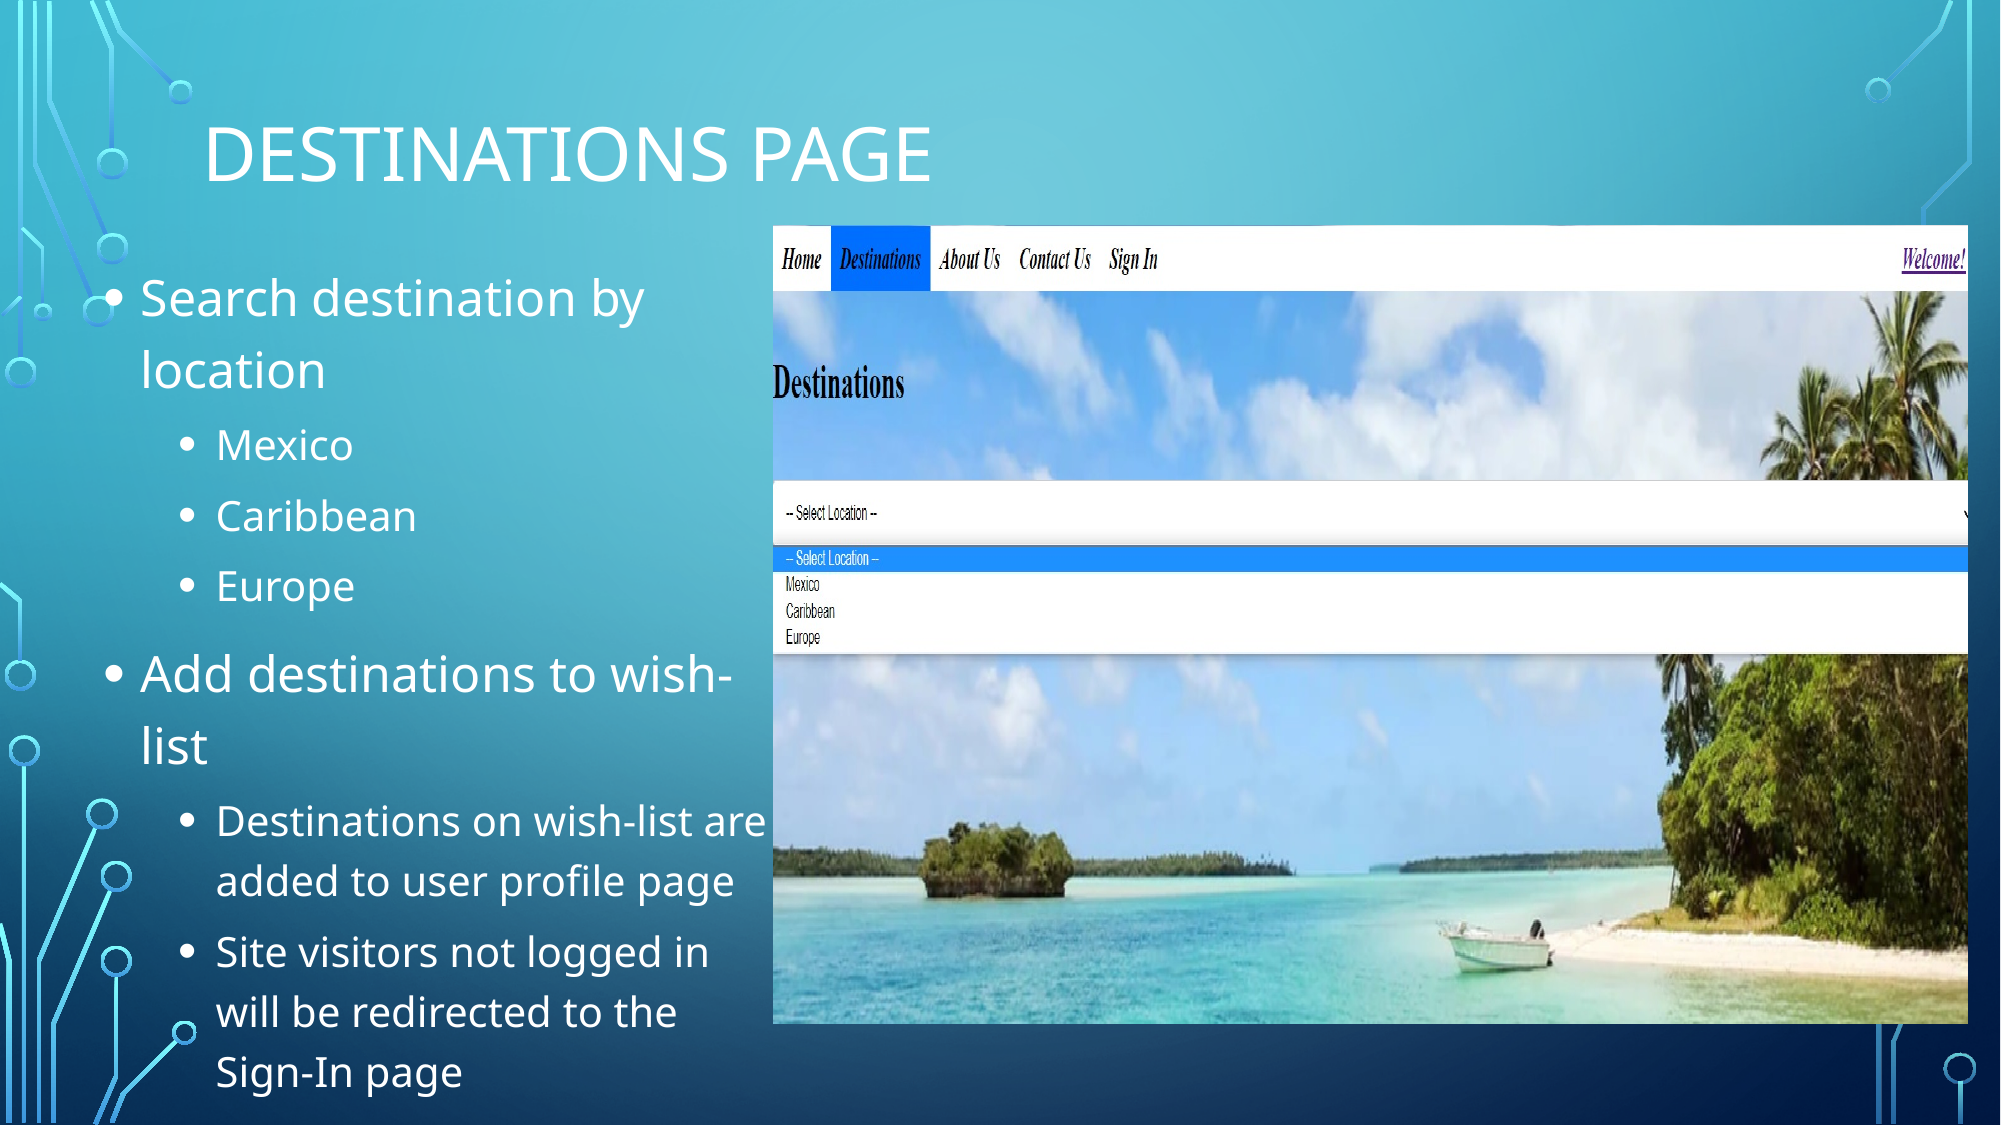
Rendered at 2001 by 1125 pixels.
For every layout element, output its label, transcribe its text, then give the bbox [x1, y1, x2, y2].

title destinations Page [187, 101, 1813, 214]
list Search destination by location Mexico Caribbean Europe Add destinations to wish-list Destinations on wish-list are added to user profile page Site visitors not logged in will be redirected to the Sign-In page [88, 247, 773, 984]
picture [773, 225, 1969, 1024]
